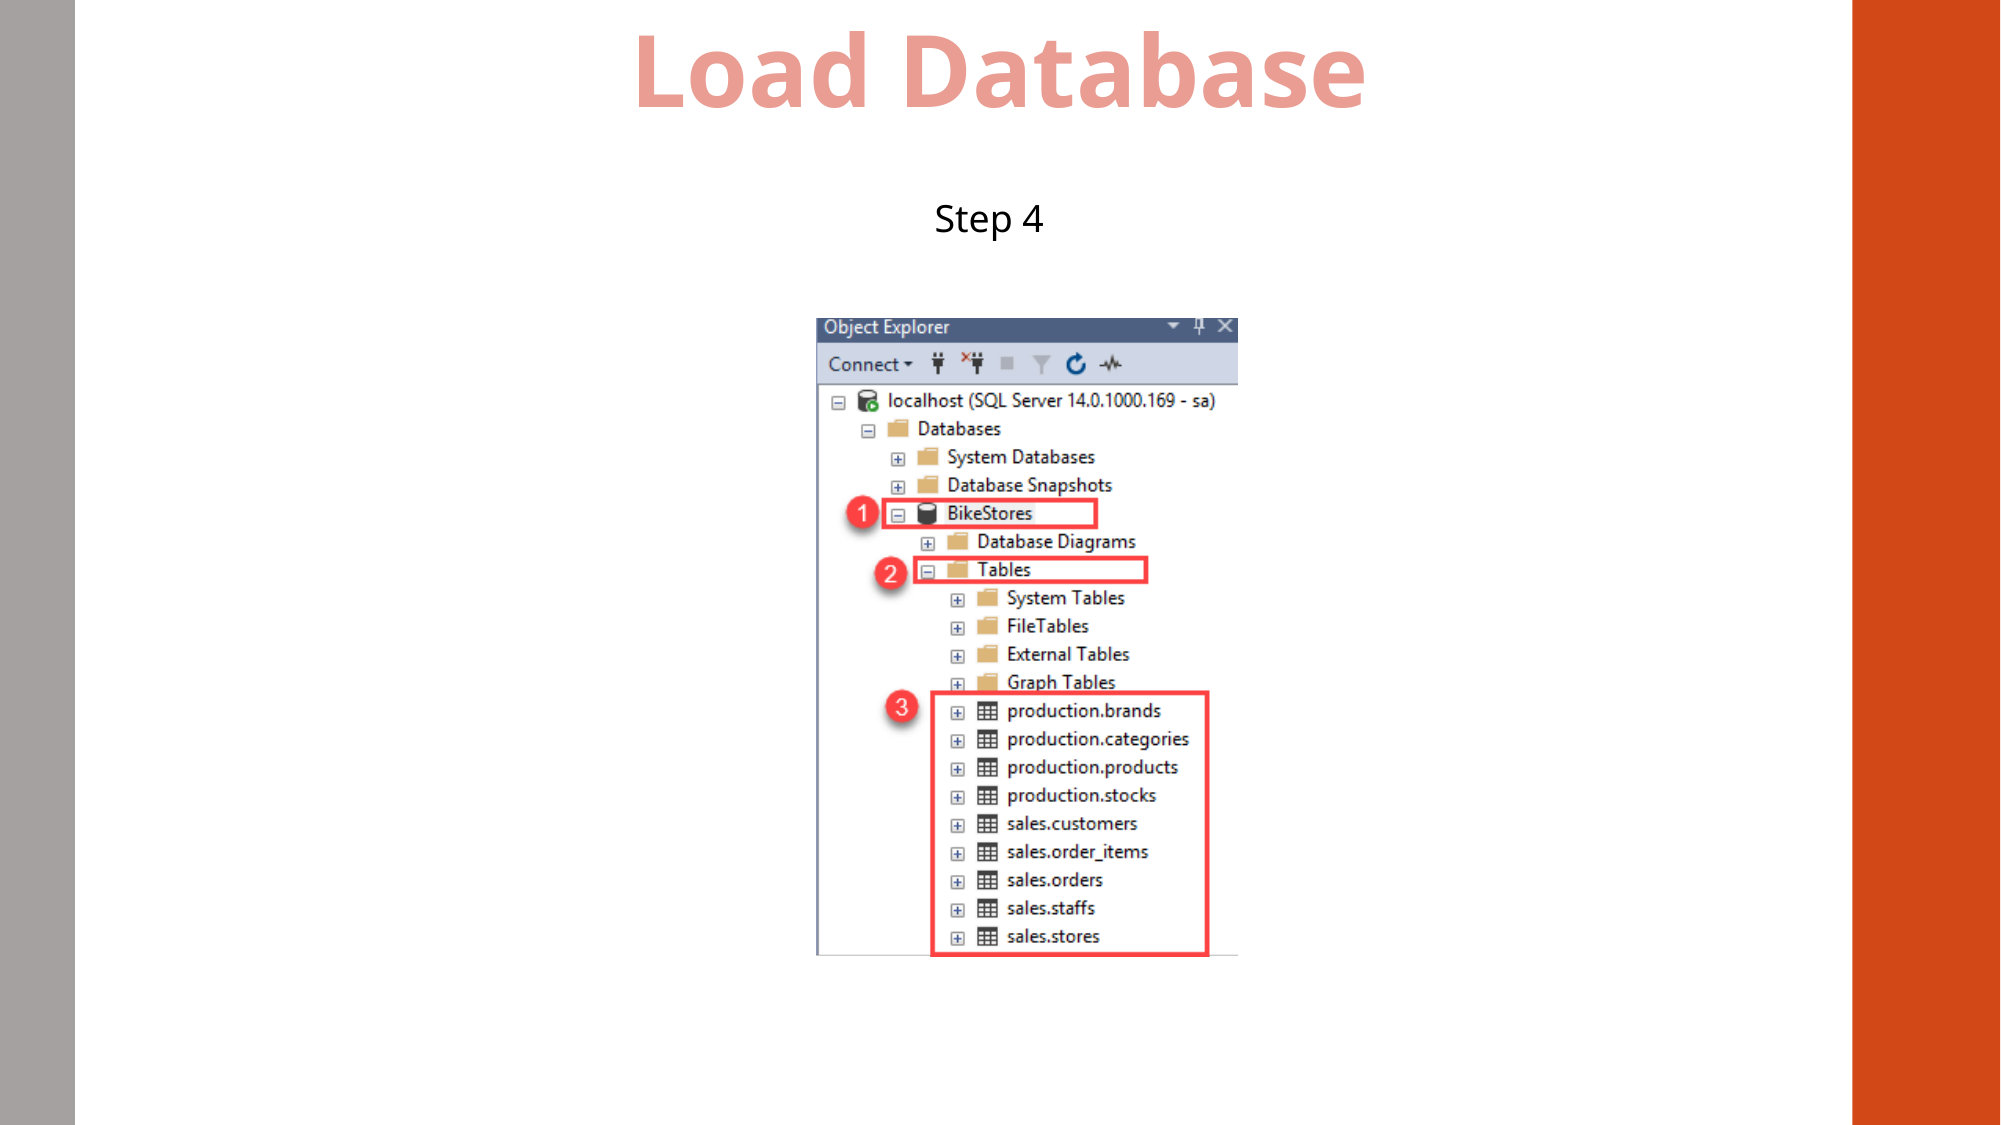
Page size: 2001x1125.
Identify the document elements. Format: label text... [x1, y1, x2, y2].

text_box Step 4 [919, 187, 1081, 248]
picture [816, 318, 1238, 957]
text_box Load Database [429, 0, 1570, 135]
